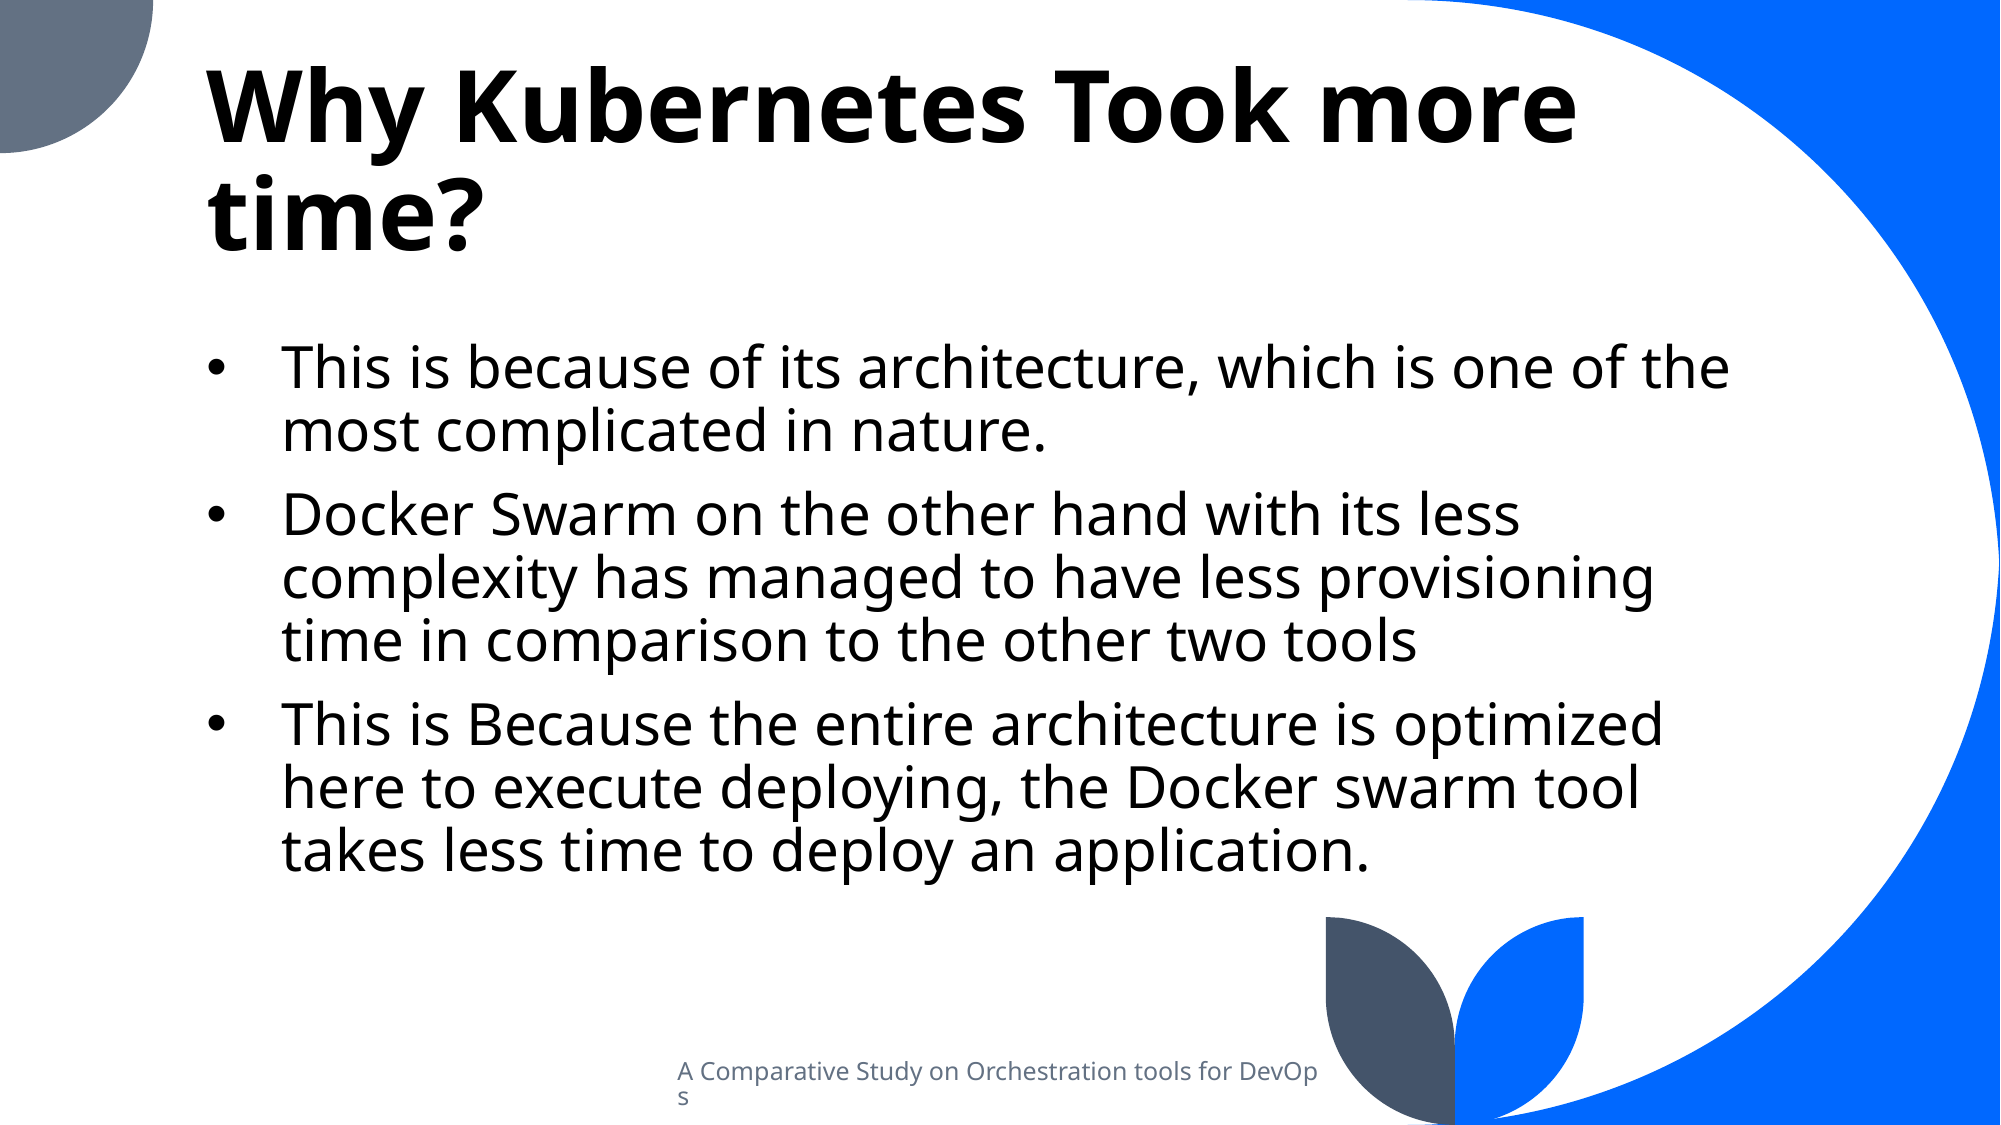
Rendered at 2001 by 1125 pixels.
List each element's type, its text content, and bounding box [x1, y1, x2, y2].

footer A Comparative Study on Orchestration tools for DevOps [662, 1042, 1338, 1103]
title Why Kubernetes Took more time? [191, 62, 1796, 280]
list This is because of its architecture, which is one of the most complicated in nature. Docker Swarm on the other hand with its less complexity has managed to have less provisioning time in comparison to the other two tools This is Because the entire architecture is optimized here to execute deploying, the Docker swarm tool takes less time to deploy an application. [191, 330, 1796, 997]
